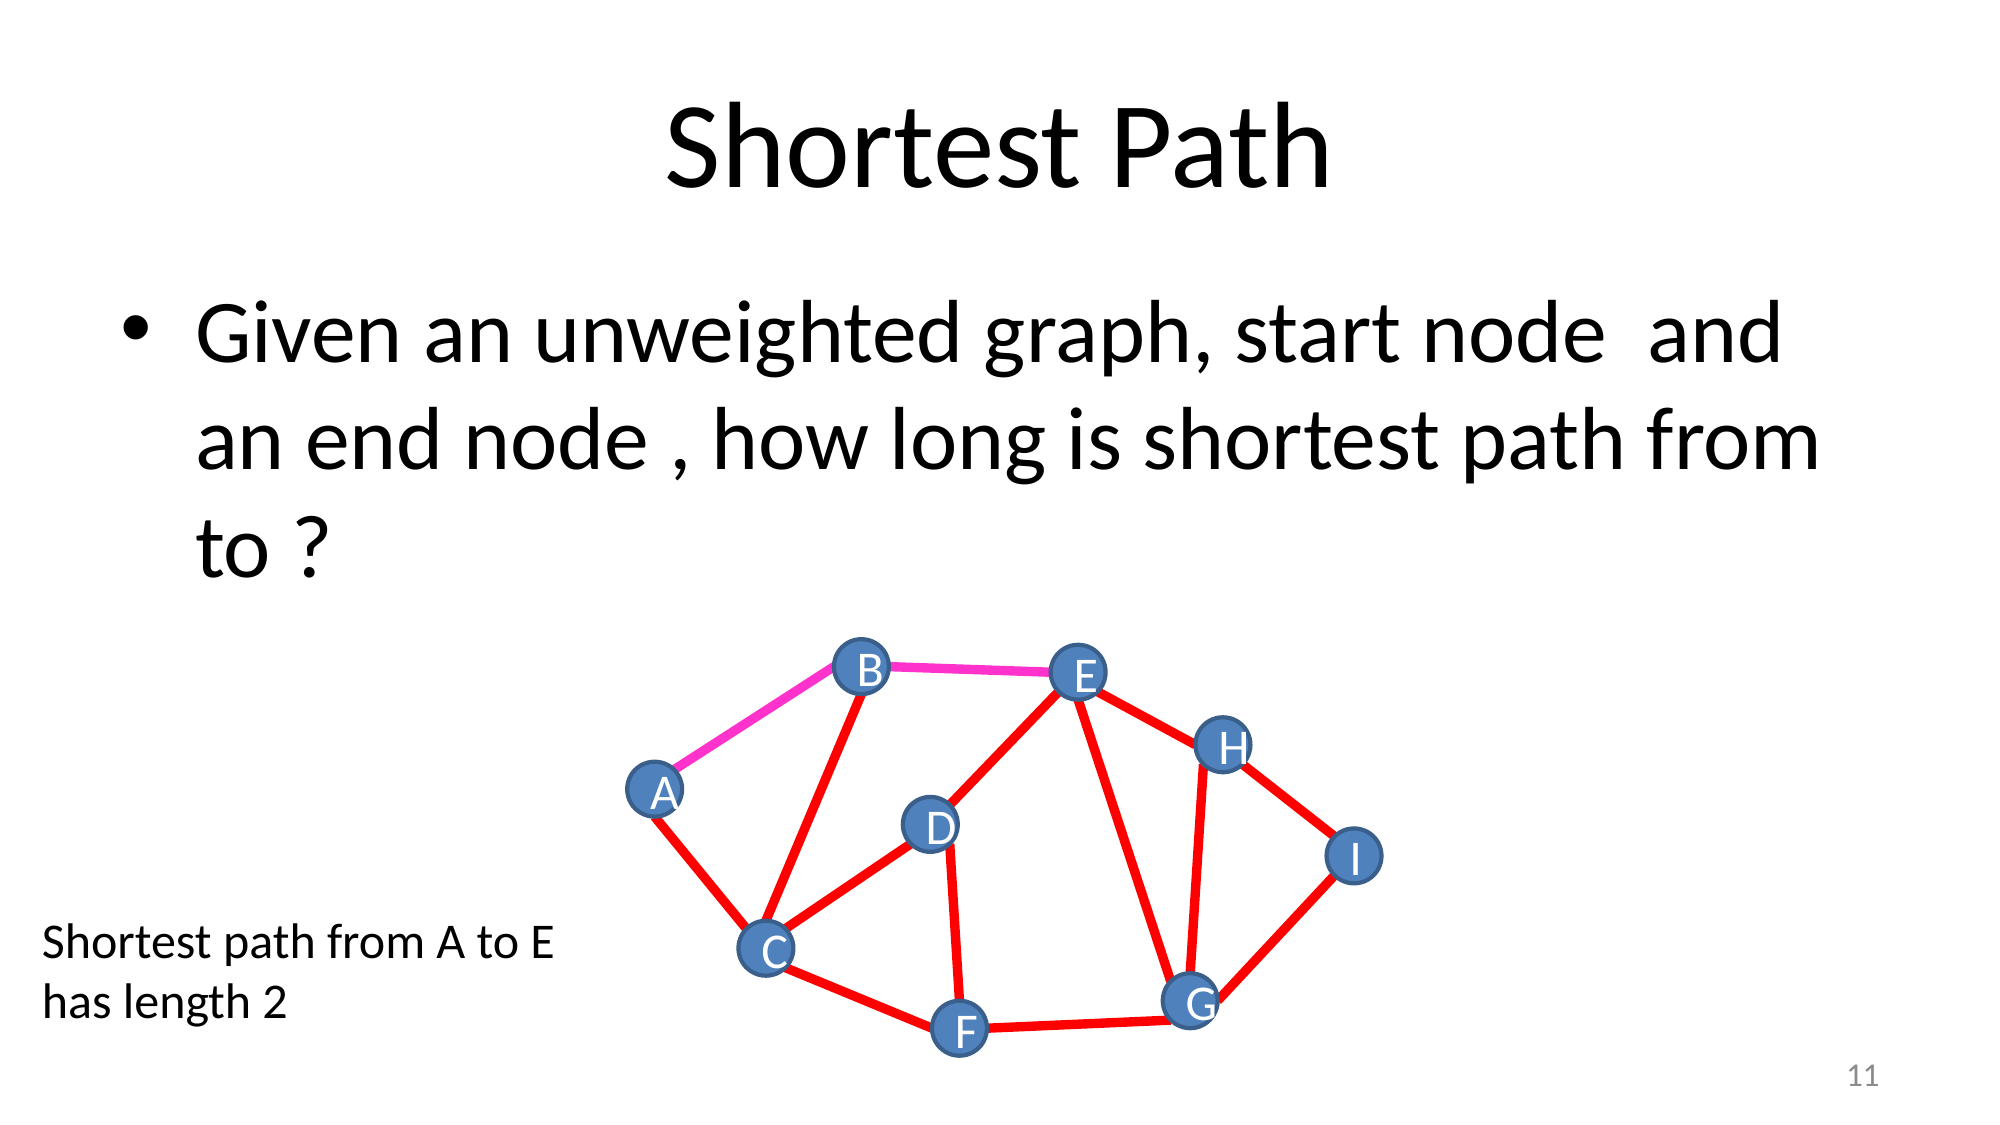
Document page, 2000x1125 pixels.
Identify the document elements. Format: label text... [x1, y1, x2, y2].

title Shortest Path [99, 45, 1900, 233]
text_box Shortest path from A to E has length 2 [27, 901, 571, 1036]
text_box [626, 638, 1382, 1056]
slide_number 11 [1432, 1042, 1900, 1103]
